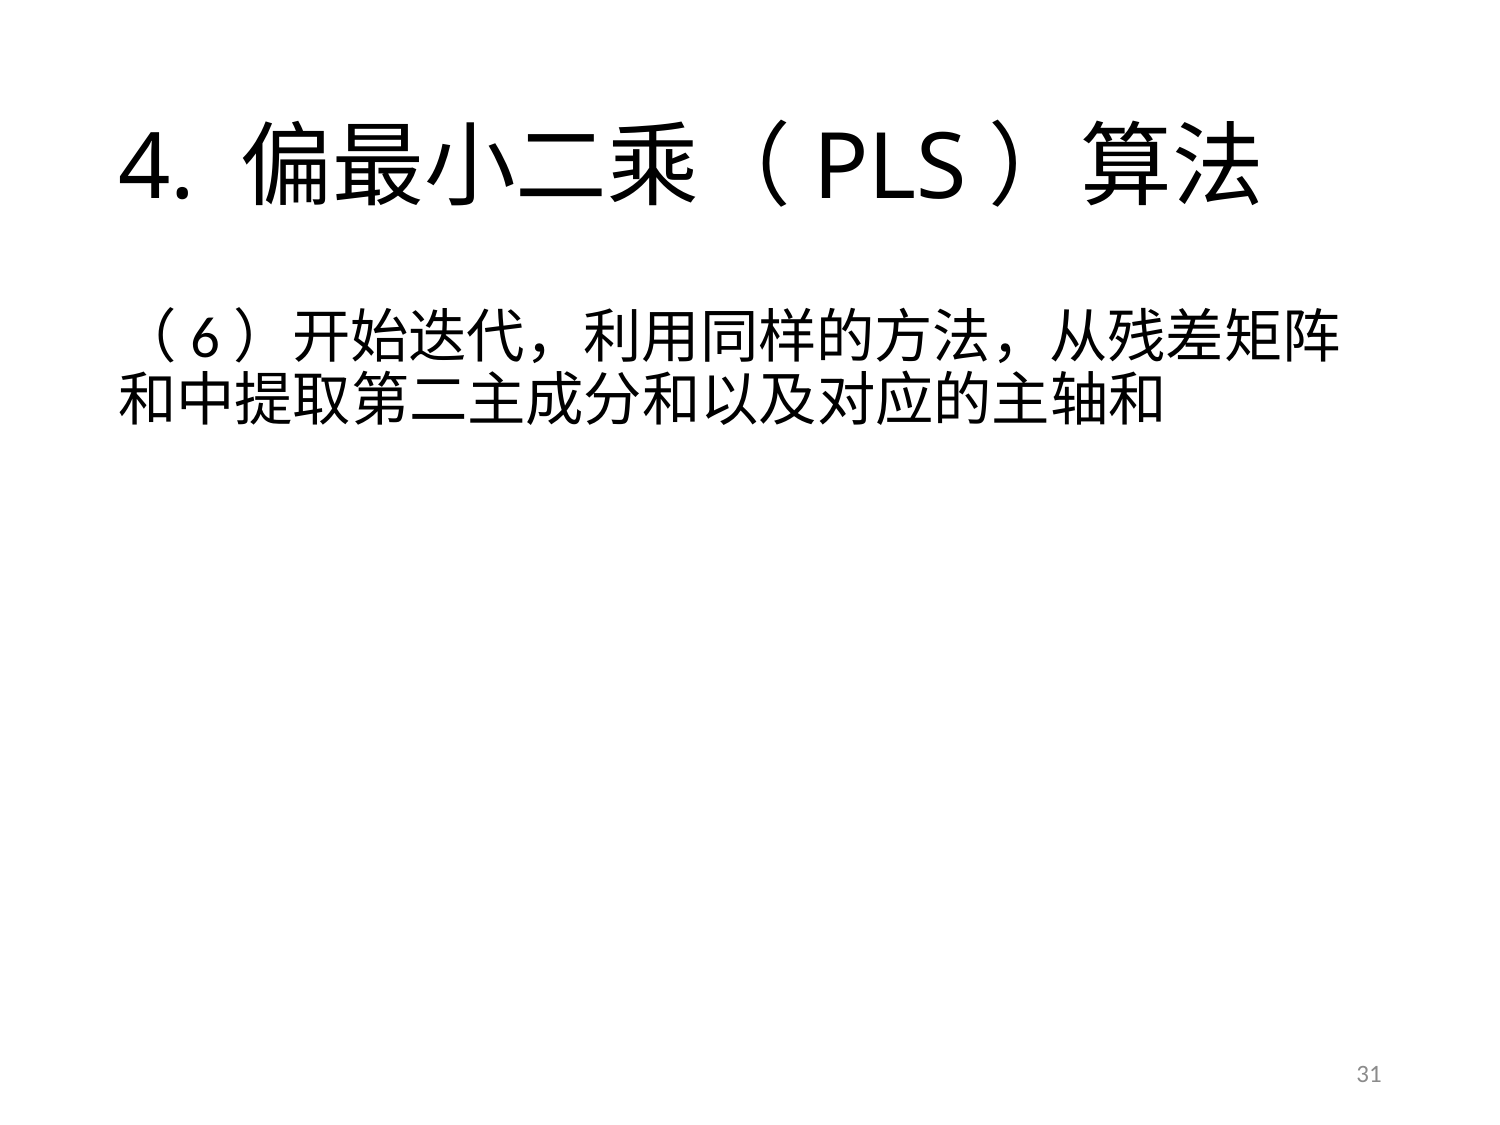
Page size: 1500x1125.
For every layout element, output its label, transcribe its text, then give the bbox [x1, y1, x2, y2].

slide_number 31 [1059, 1042, 1397, 1103]
title 4. 偏最小二乘（PLS）算法 [103, 59, 1397, 278]
